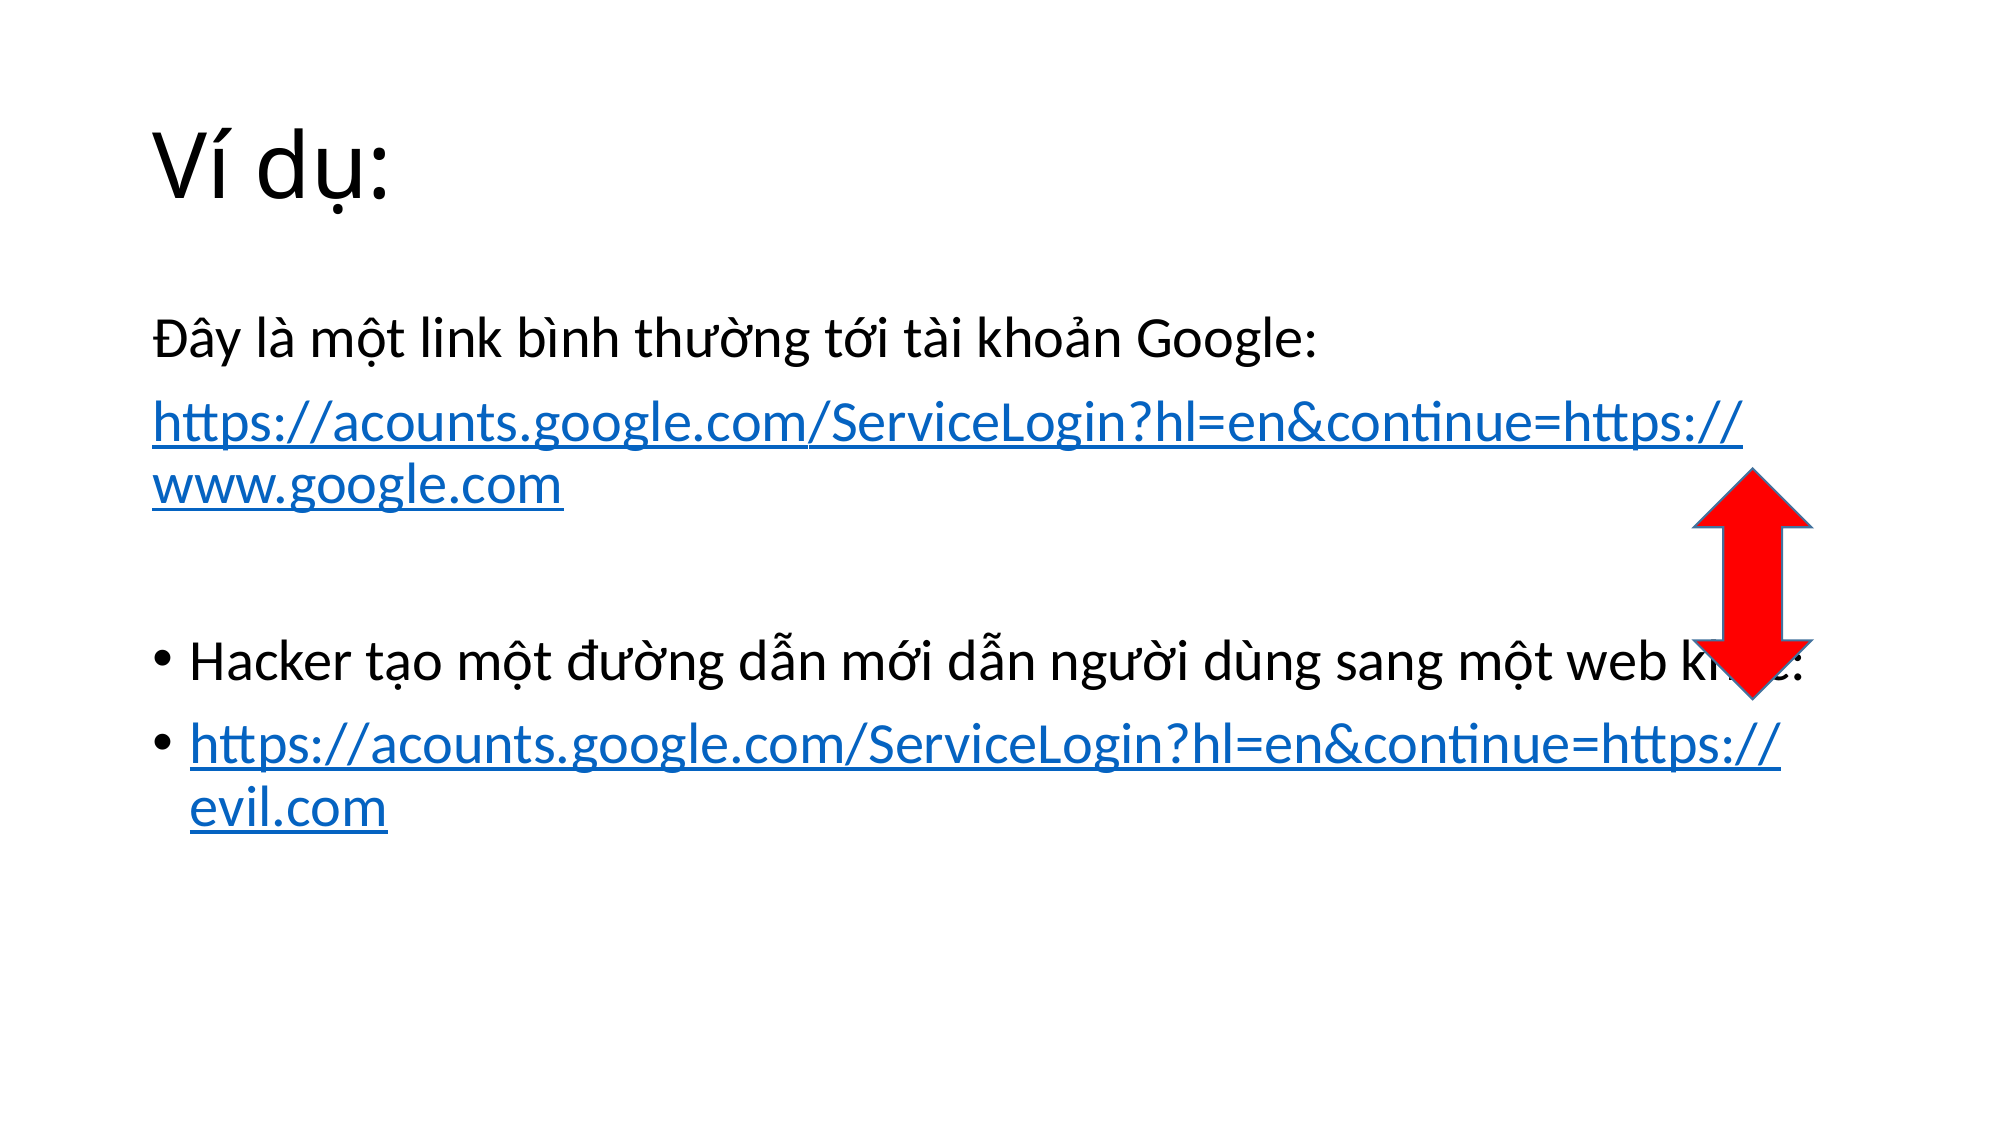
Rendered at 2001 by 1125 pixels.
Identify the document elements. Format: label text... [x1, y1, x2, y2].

list Đây là một link bình thường tới tài khoản Google: https://acounts.google.com/ServiceLogin?hl=en&continue=https://www.google.com [137, 299, 1863, 570]
text_box Hacker tạo một đường dẫn mới dẫn người dùng sang một web khác: https://acounts.google.com/ServiceLogin?hl=en&continue=https://evil.com [137, 622, 1863, 893]
text_box [1691, 466, 1815, 701]
title Ví dụ: [137, 59, 1863, 278]
